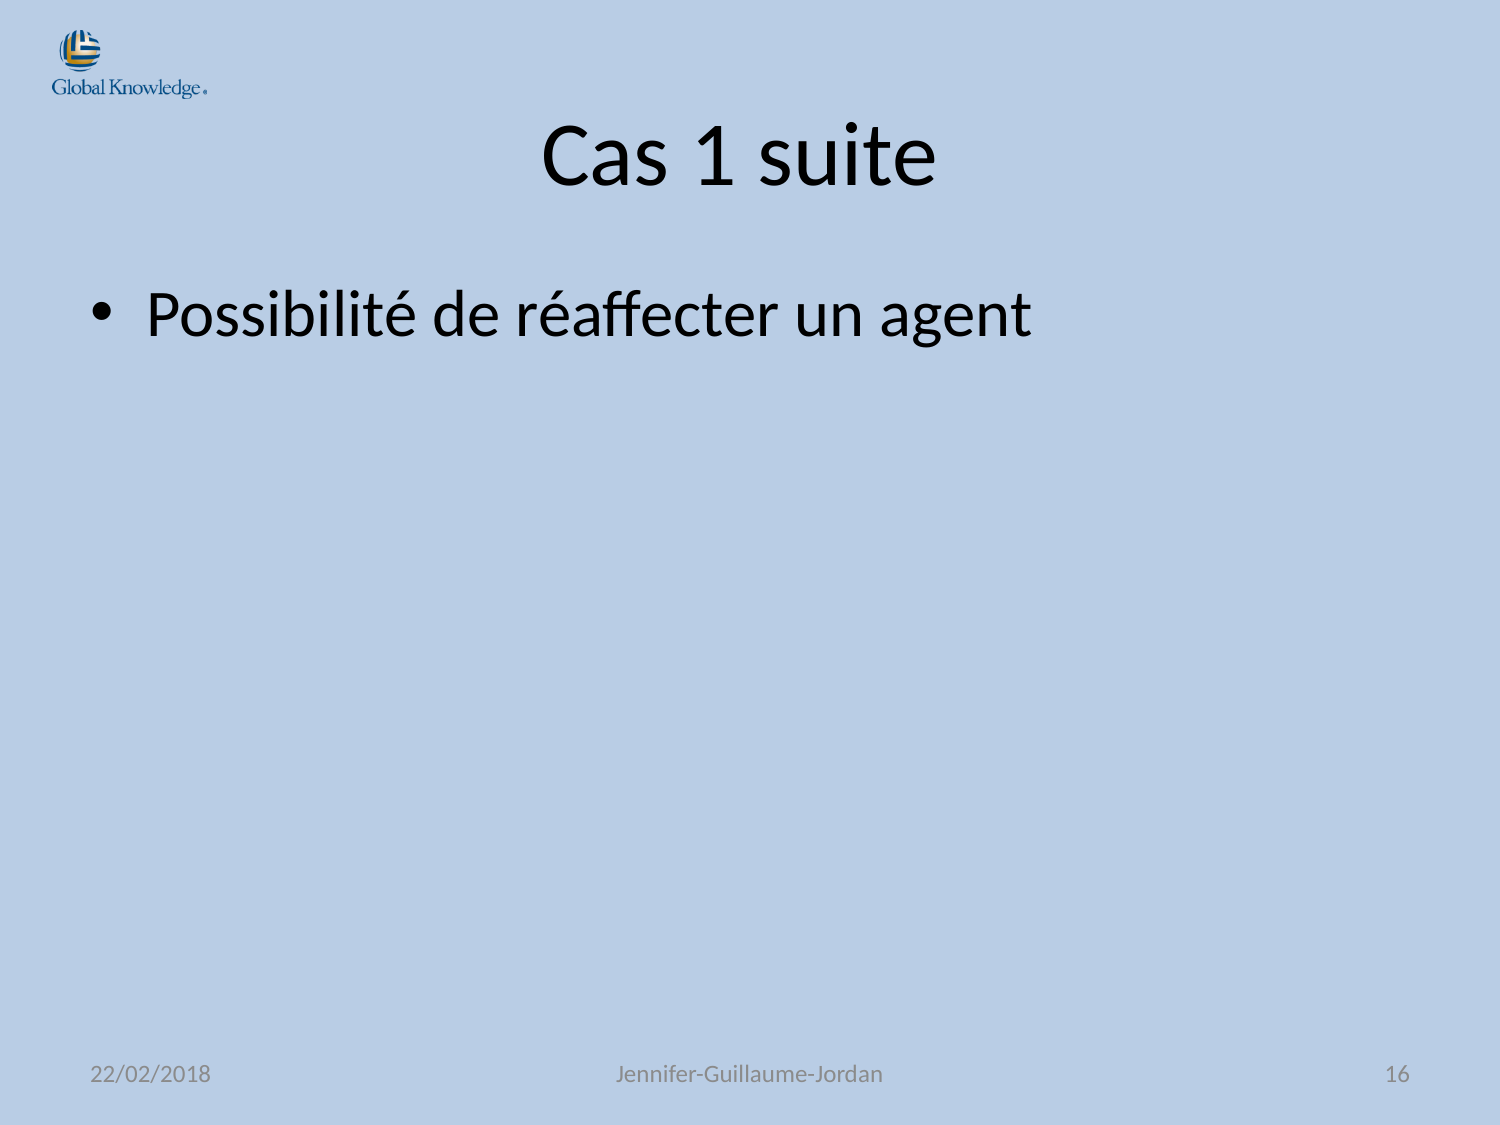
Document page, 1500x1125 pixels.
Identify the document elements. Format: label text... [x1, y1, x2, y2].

list Possibilité de réaffecter un agent [75, 262, 1425, 1005]
slide_number 16 [1074, 1042, 1425, 1103]
picture [52, 30, 207, 99]
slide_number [75, 1042, 425, 1103]
title Cas 1 suite [64, 54, 1415, 243]
footer Jennifer-Guillaume-Jordan [512, 1042, 988, 1103]
